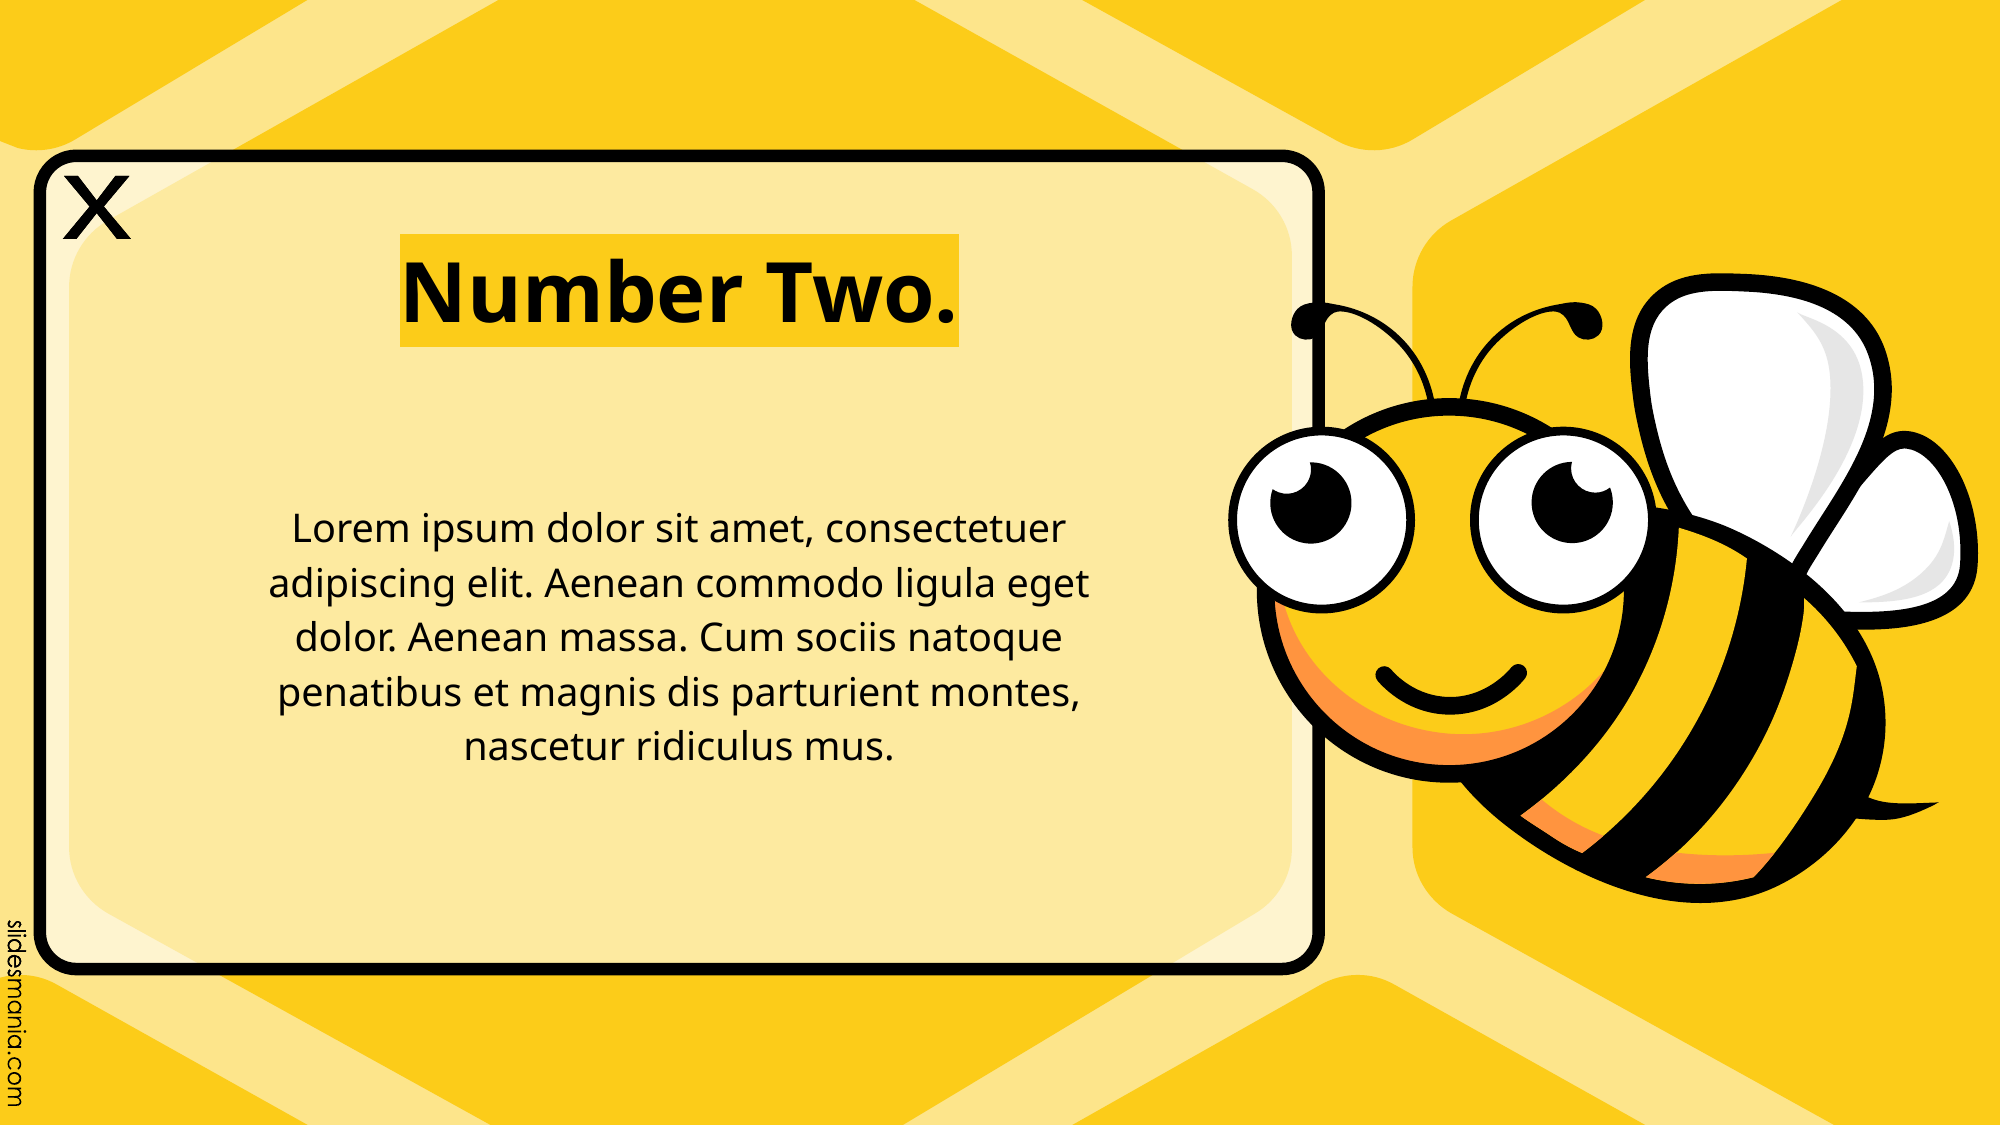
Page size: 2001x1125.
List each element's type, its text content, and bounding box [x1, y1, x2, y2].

title Number Two. [200, 219, 1158, 345]
list Lorem ipsum dolor sit amet, consectetuer adipiscing elit. Aenean commodo ligula eget dolor. Aenean massa. Cum sociis natoque penatibus et magnis dis parturient montes, nascetur ridiculus mus. [200, 359, 1158, 906]
